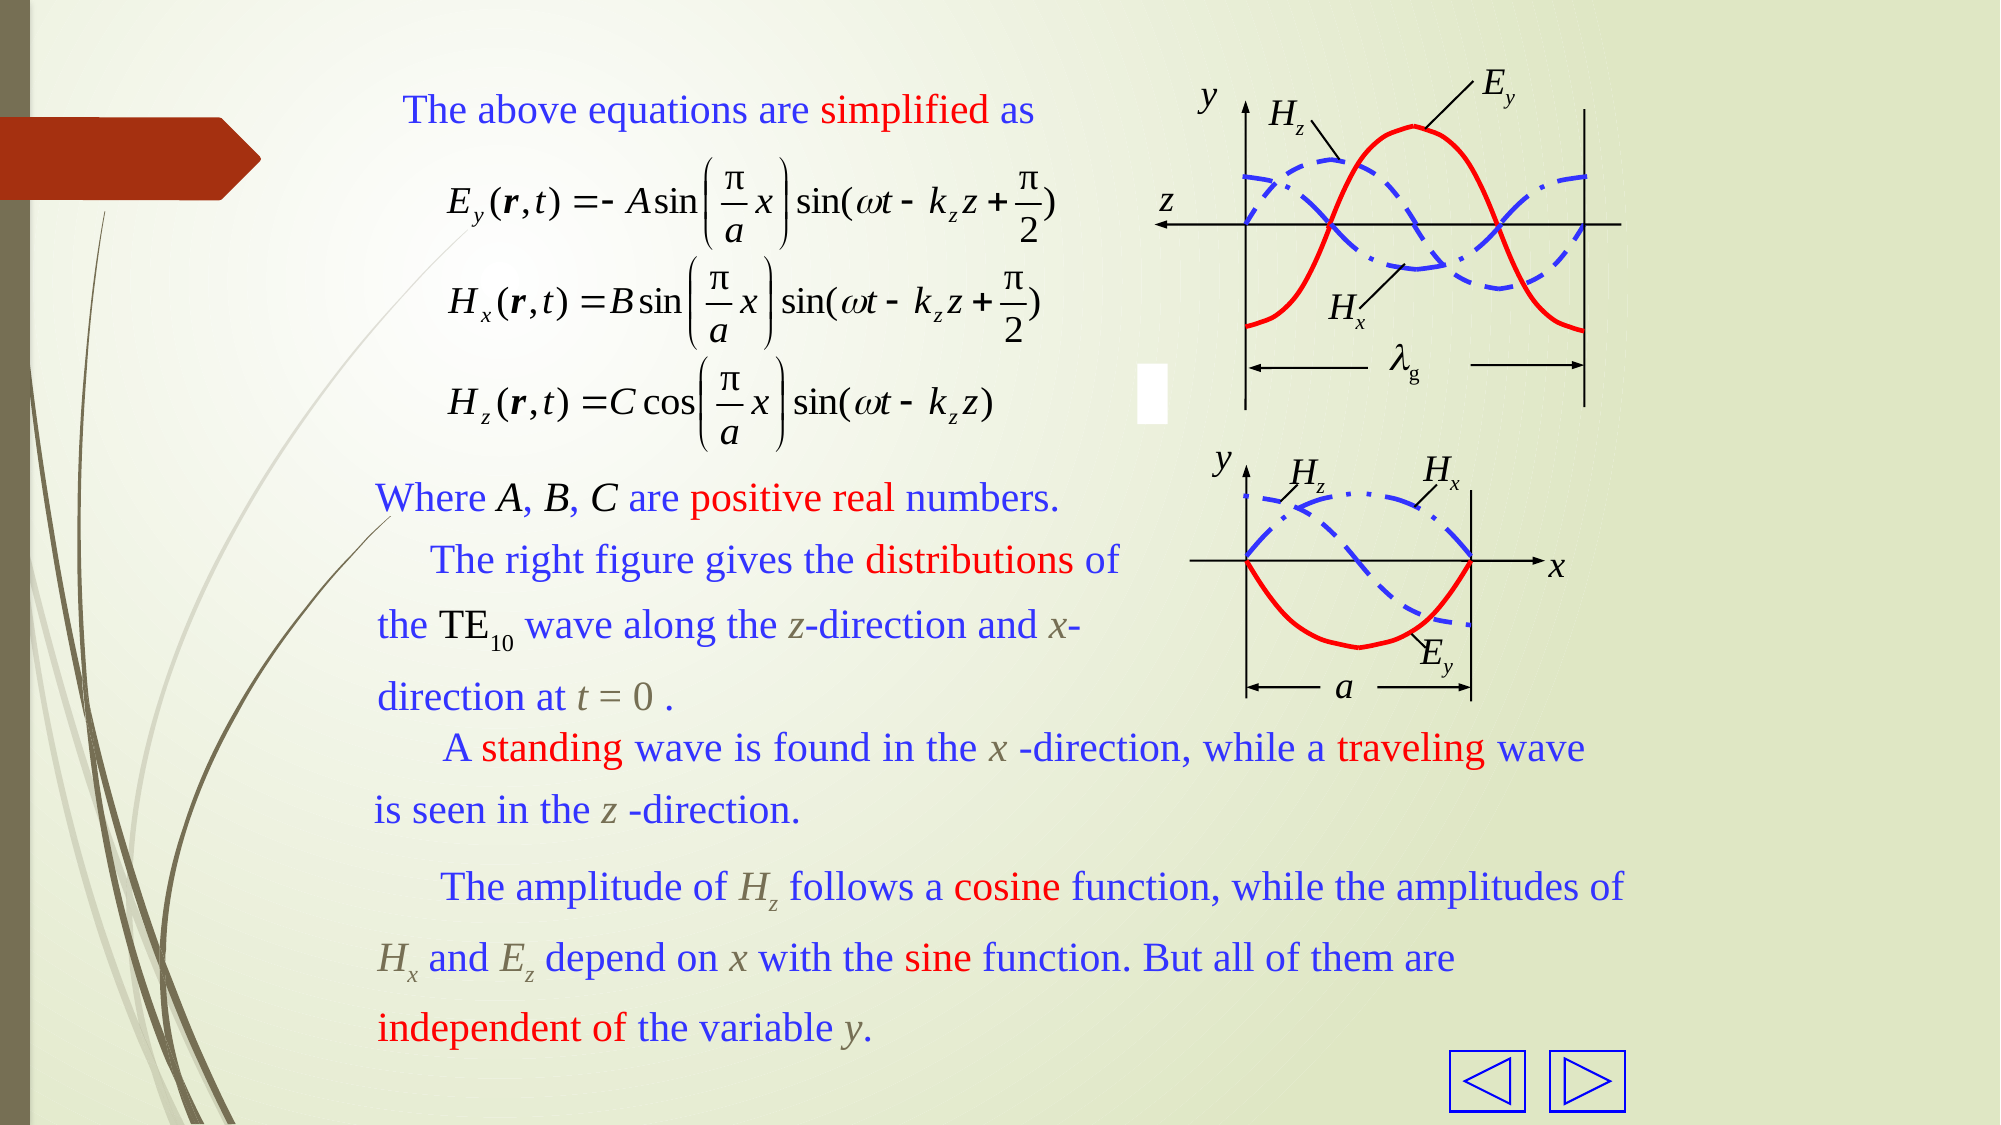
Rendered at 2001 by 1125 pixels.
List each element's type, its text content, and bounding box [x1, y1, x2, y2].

text_box The above equations are simplified as [387, 49, 1125, 140]
text_box The right figure gives the distributions of the TE10 wave along the z-direction and x-direction at t = 0 . [362, 512, 1163, 699]
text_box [1189, 424, 1600, 716]
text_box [1137, 49, 1622, 425]
text_box [1449, 1050, 1525, 1112]
text_box The amplitude of Hz follows a cosine function, while the amplitudes of Hx and Ez depend on x with the sine function. But all of them are independent of the variable y. [362, 837, 1663, 1057]
text_box A standing wave is found in the x -direction, while a traveling wave is seen in the z -direction. [359, 699, 1600, 840]
text_box Where A, B, C are positive real numbers. [360, 437, 1125, 528]
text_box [439, 149, 1063, 461]
text_box [1549, 1050, 1625, 1112]
